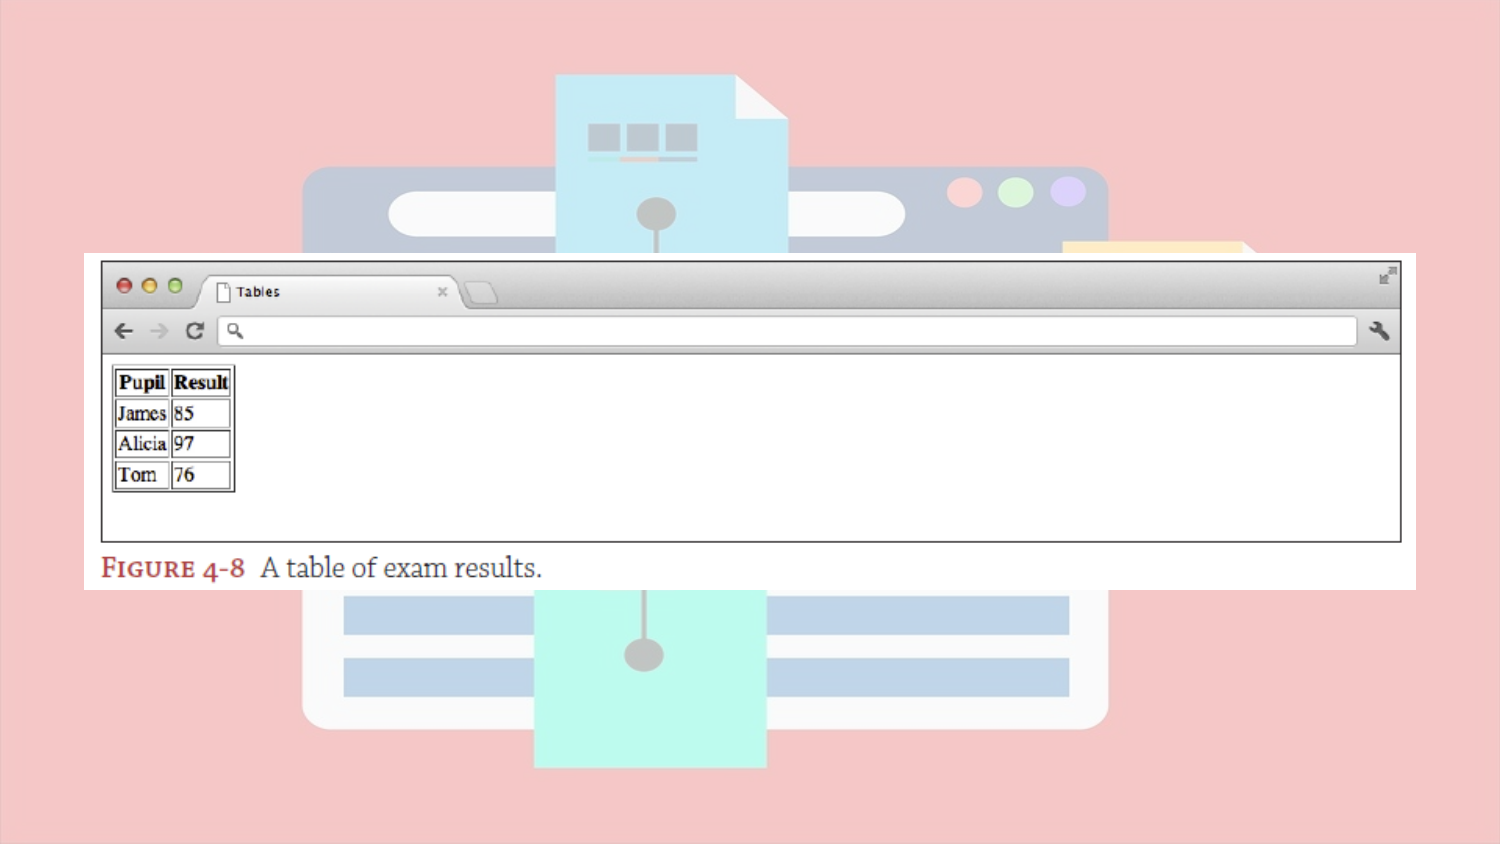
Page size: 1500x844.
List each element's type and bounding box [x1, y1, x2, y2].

picture [84, 253, 1416, 591]
